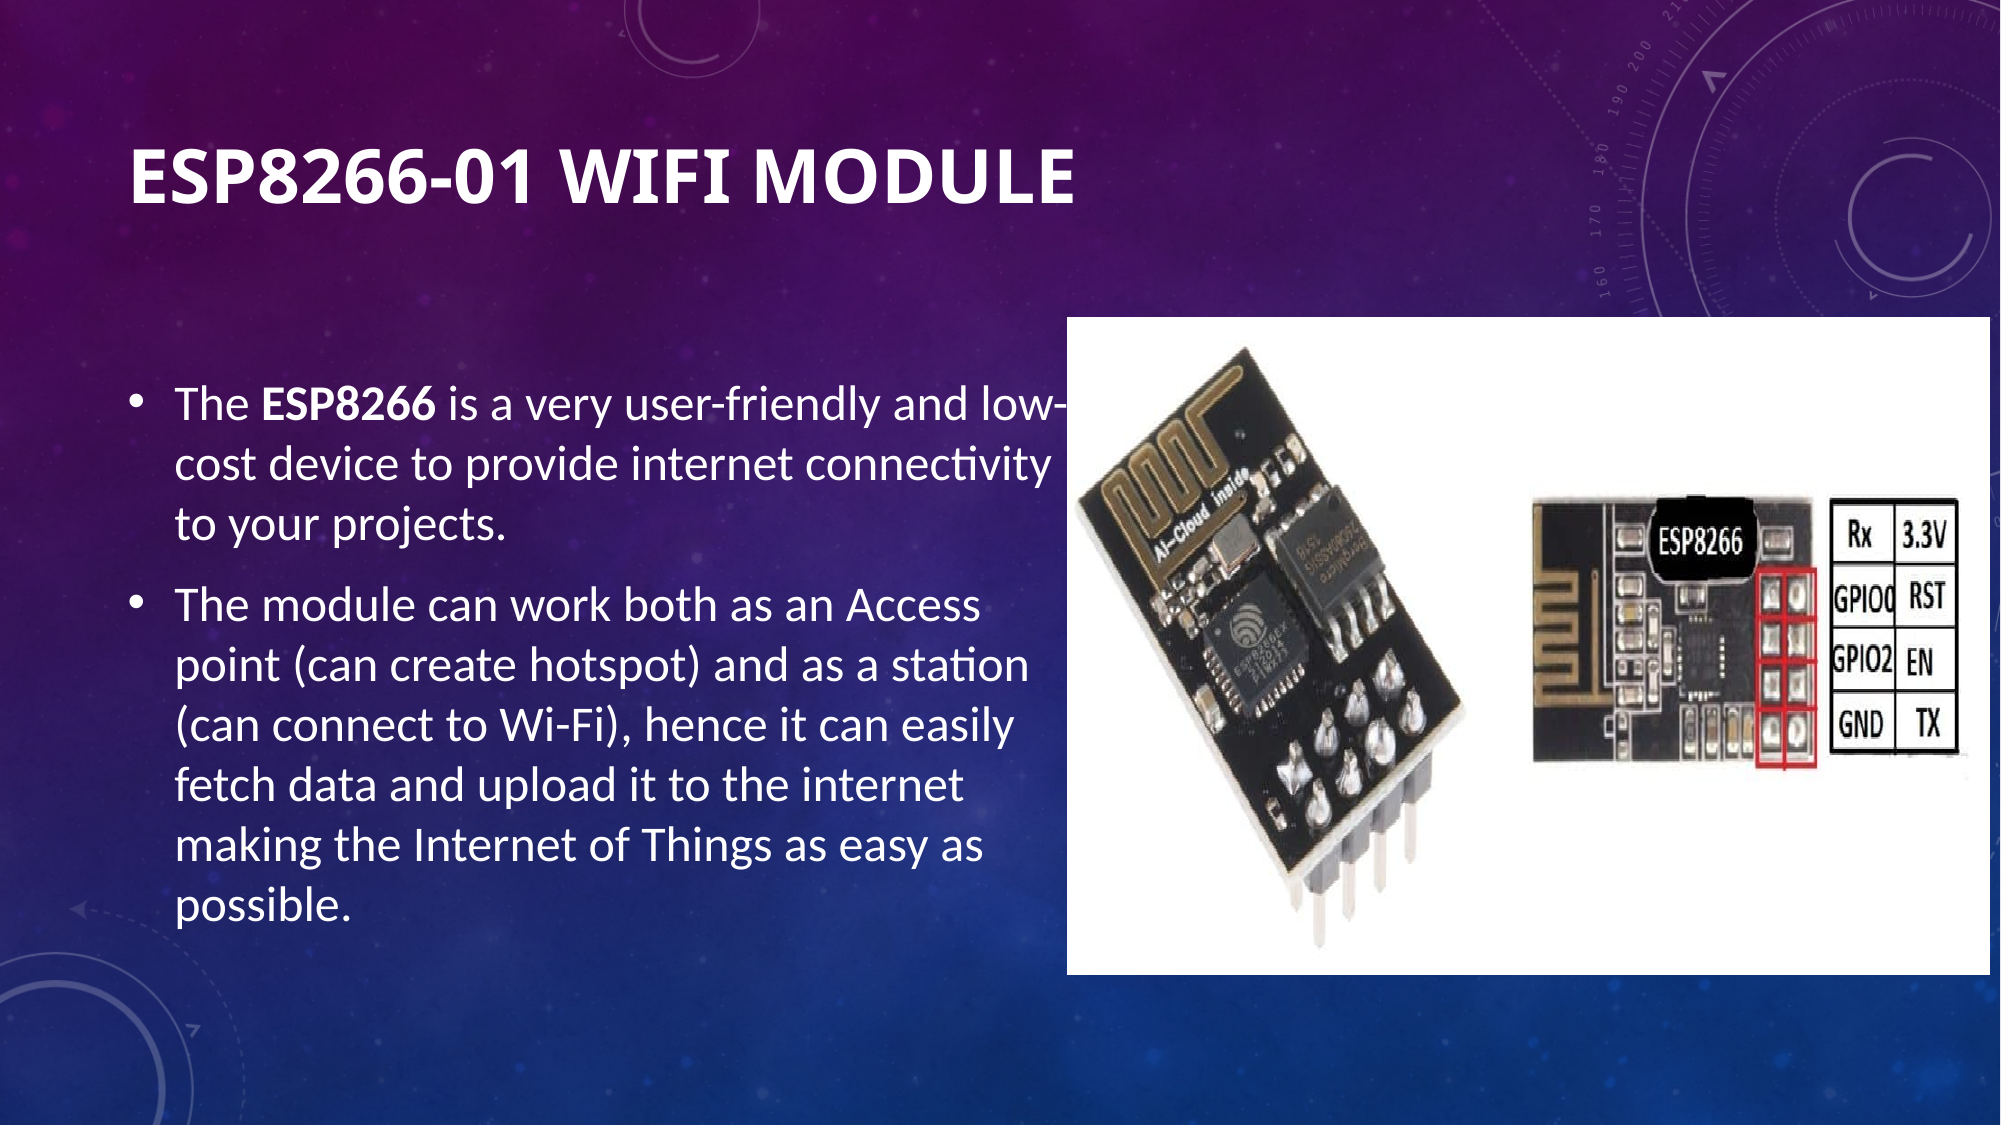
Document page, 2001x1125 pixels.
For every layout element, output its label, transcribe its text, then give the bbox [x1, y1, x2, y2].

title ESP8266-01 WIfi module [112, 140, 1775, 297]
list The ESP8266 is a very user-friendly and low-cost device to provide internet connectivity to your projects. The module can work both as an Access point (can create hotspot) and as a station (can connect to Wi-Fi), hence it can easily fetch data and upload it to the internet making the Internet of Things as easy as possible. [112, 351, 1061, 950]
picture [0, 0, 2001, 1125]
